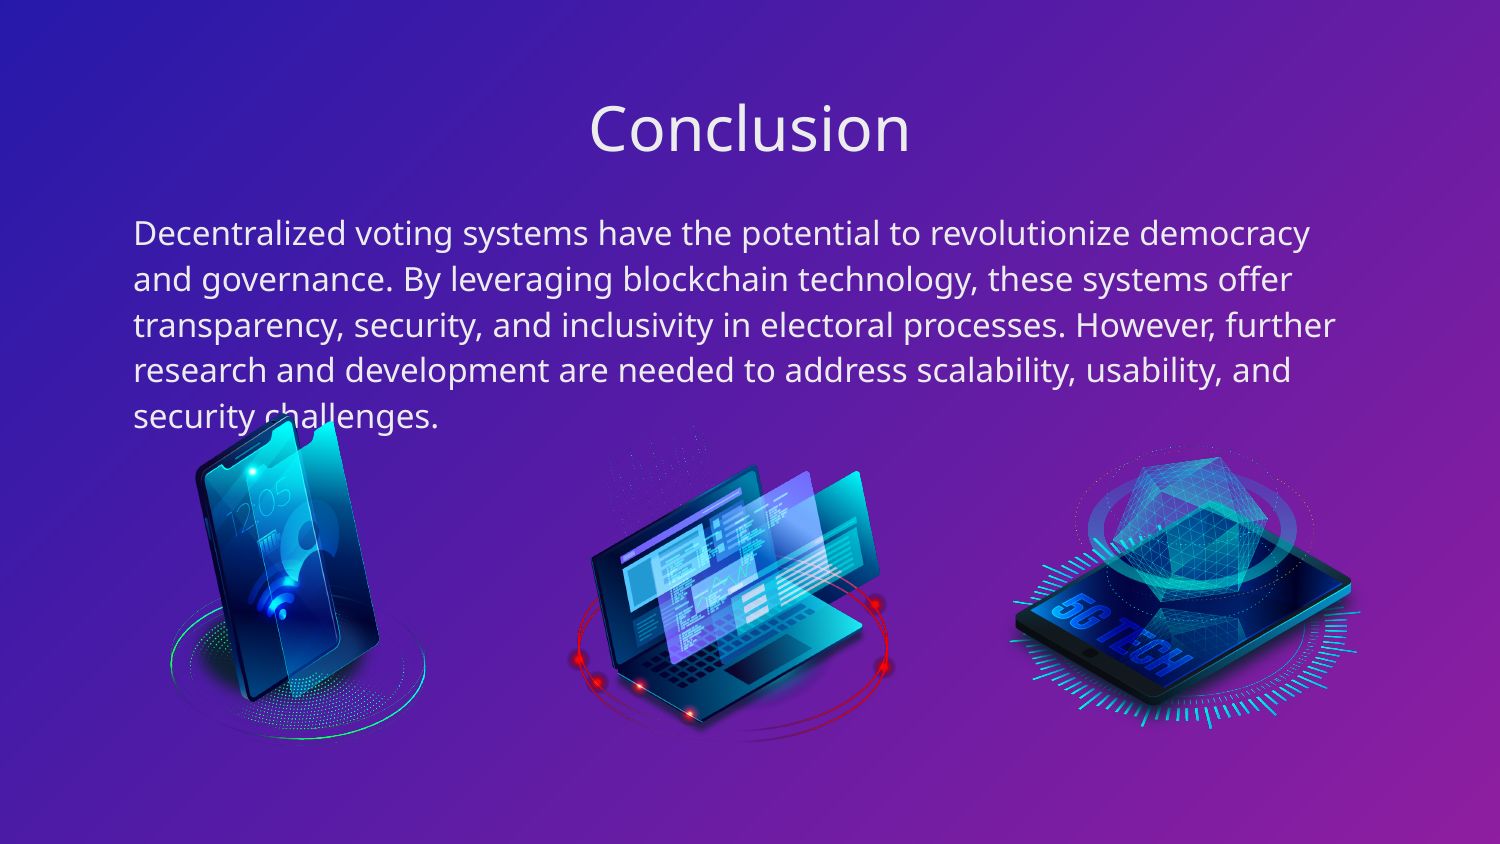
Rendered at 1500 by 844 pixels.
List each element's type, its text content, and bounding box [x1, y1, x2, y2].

title Conclusion [118, 88, 1383, 183]
picture [542, 396, 917, 757]
list Decentralized voting systems have the potential to revolutionize democracy and governance. By leveraging blockchain technology, these systems offer transparency, security, and inclusivity in electoral processes. However, further research and development are needed to address scalability, usability, and security challenges. [118, 190, 1382, 350]
picture [983, 422, 1383, 754]
picture [116, 396, 476, 757]
